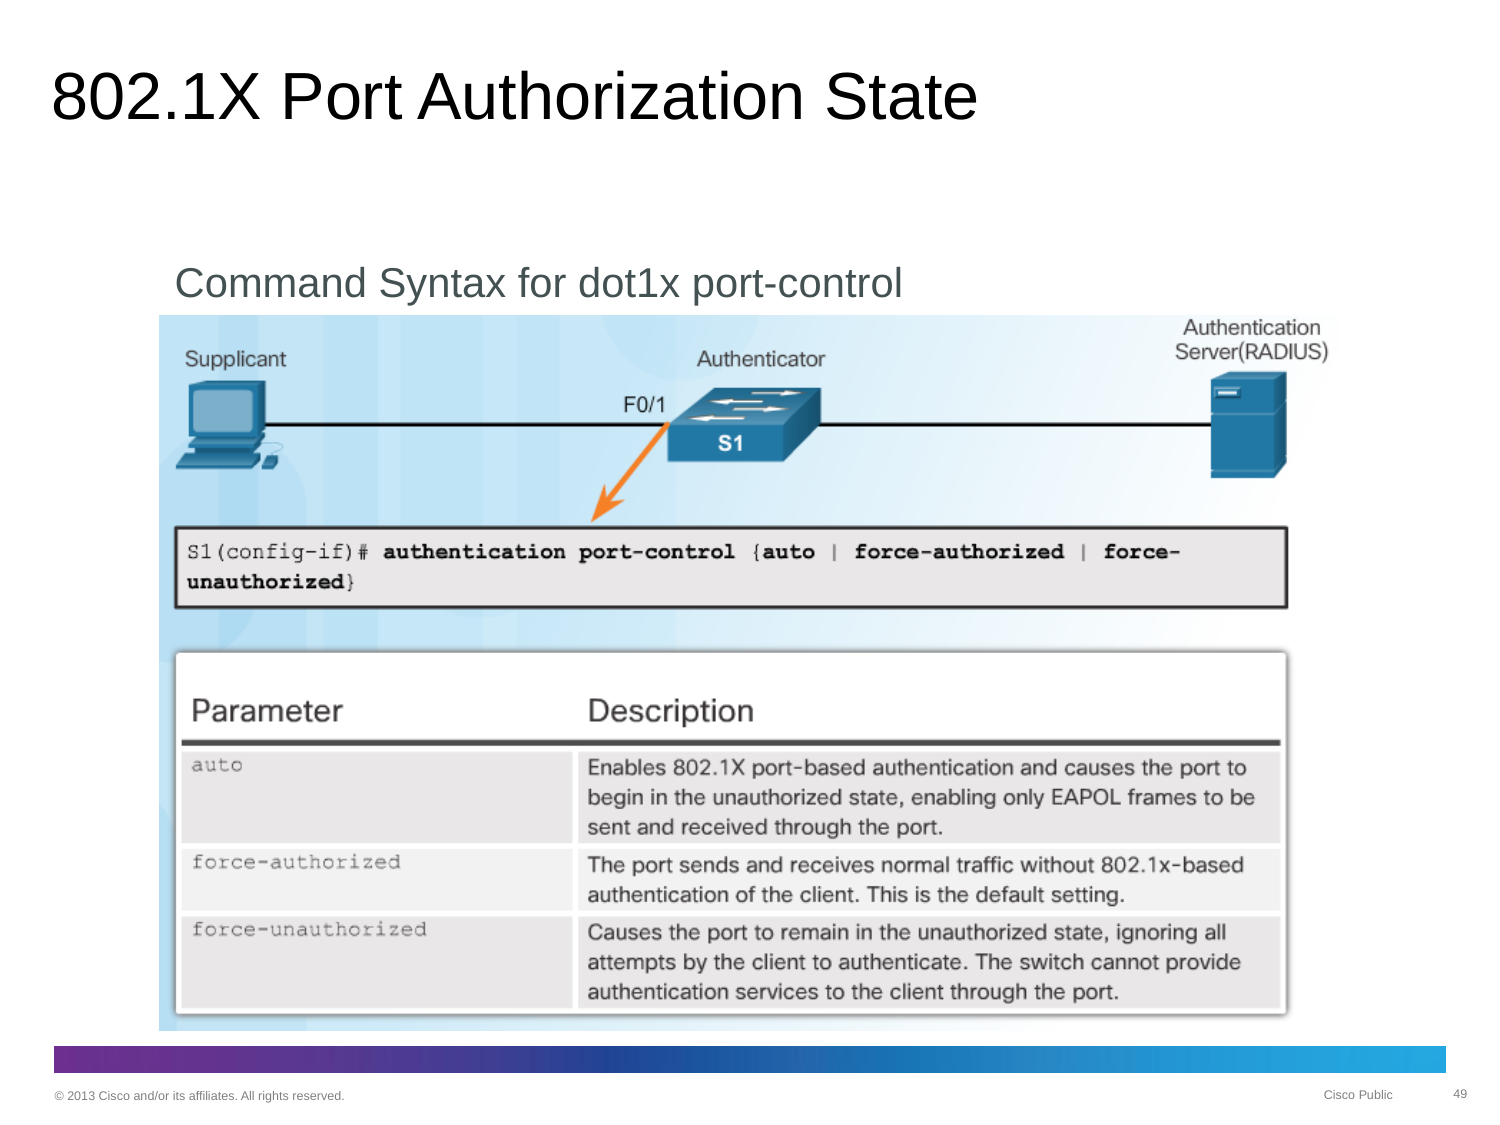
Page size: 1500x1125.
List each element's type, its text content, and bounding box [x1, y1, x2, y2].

picture [54, 1046, 1446, 1073]
title 802.1X Port Authorization State [37, 2, 1447, 141]
picture [159, 315, 1341, 1031]
text_box Command Syntax for dot1x port-control [159, 251, 942, 314]
